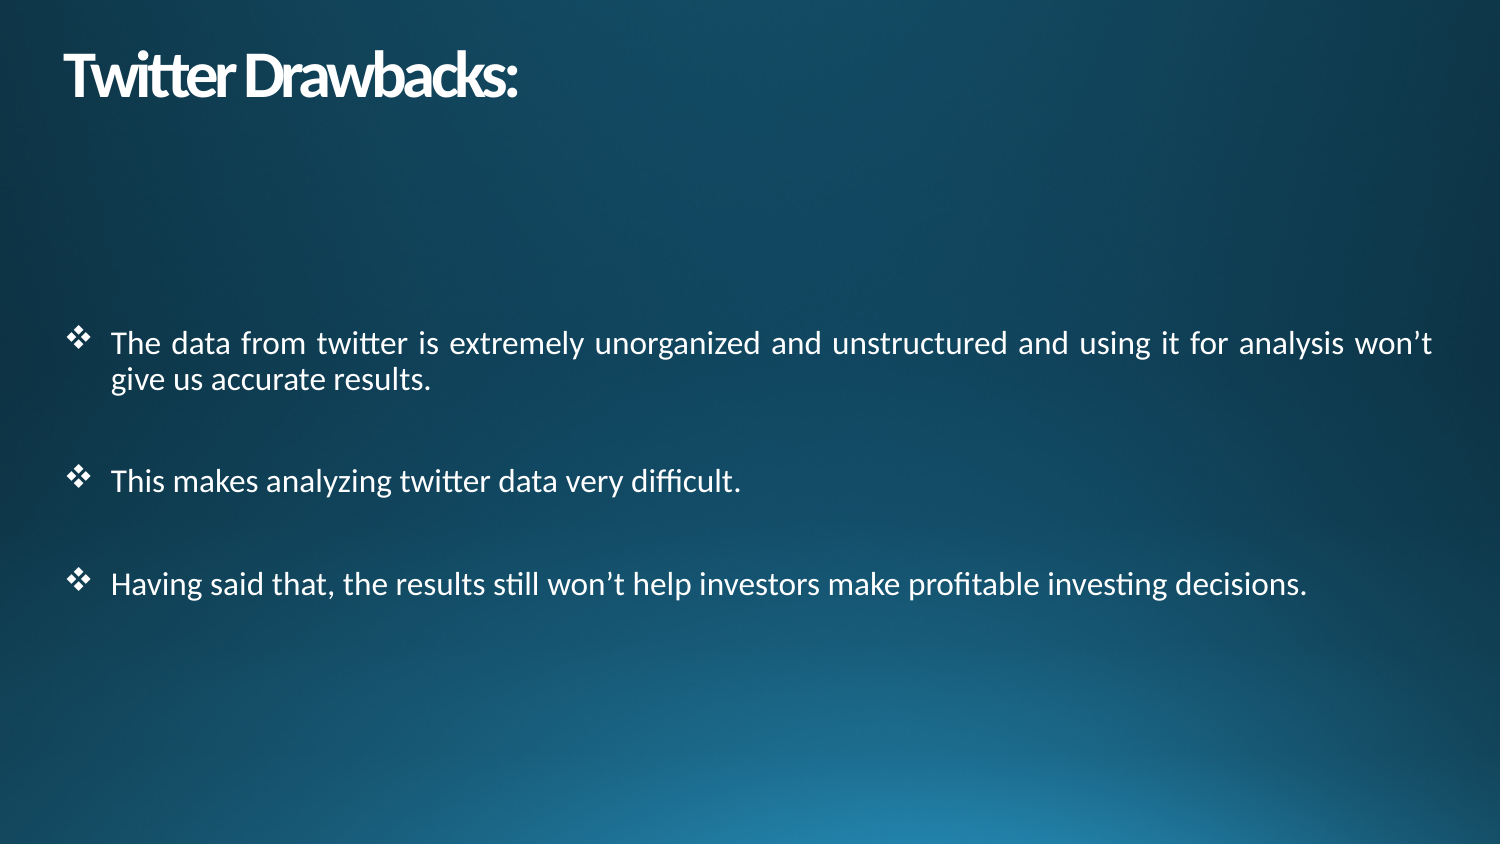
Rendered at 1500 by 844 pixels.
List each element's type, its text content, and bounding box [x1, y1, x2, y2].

title Twitter Drawbacks: [48, 32, 1229, 127]
subtitle The data from twitter is extremely unorganized and unstructured and using it for analysis won’t give us accurate results. This makes analyzing twitter data very difficult. Having said that, the results still won’t help investors make profitable investing decisions. [48, 129, 1450, 766]
picture [0, 0, 1500, 844]
